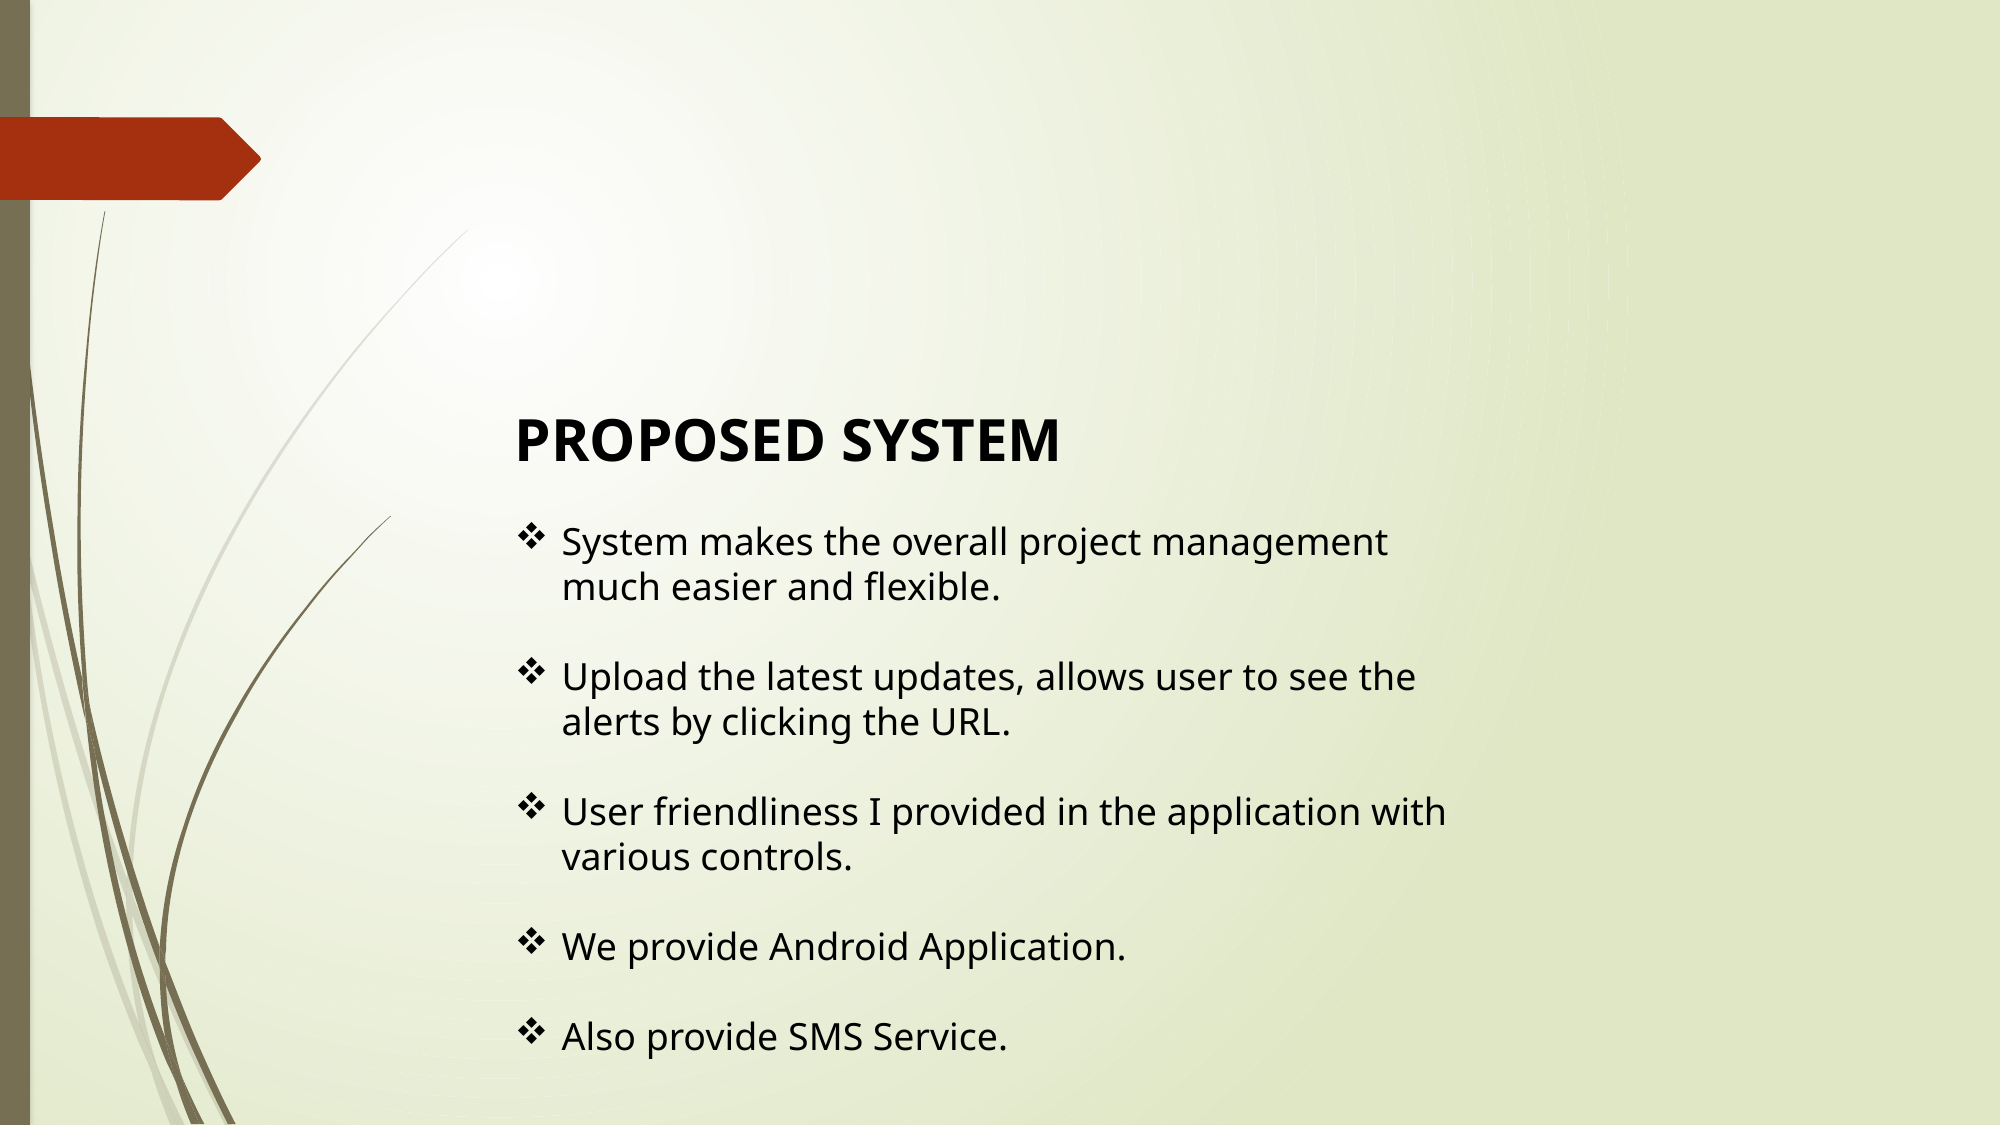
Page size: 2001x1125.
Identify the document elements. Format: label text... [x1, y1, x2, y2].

text_box PROPOSED SYSTEM System makes the overall project management much easier and flexible. Upload the latest updates, allows user to see the alerts by clicking the URL. User friendliness I provided in the application with various controls. We provide Android Application. Also provide SMS Service. [500, 395, 1500, 1111]
